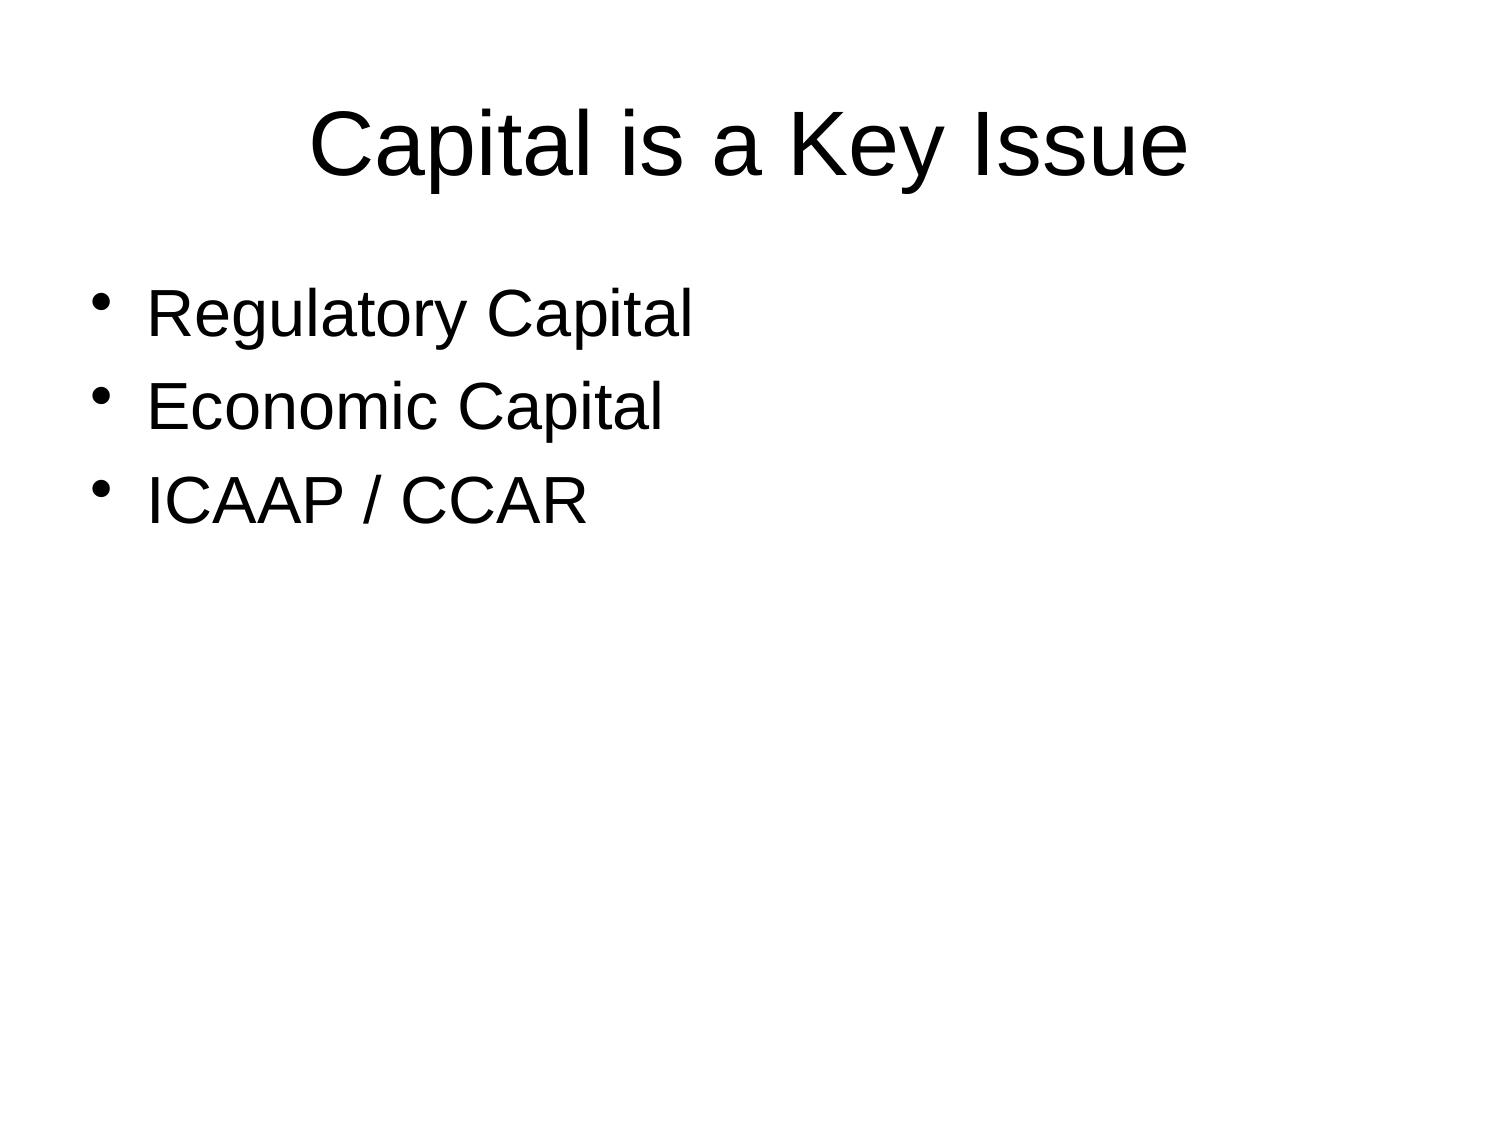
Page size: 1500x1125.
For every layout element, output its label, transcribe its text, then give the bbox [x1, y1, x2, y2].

title Capital is a Key Issue [75, 45, 1425, 233]
list Regulatory Capital Economic Capital ICAAP / CCAR [75, 262, 1425, 1005]
